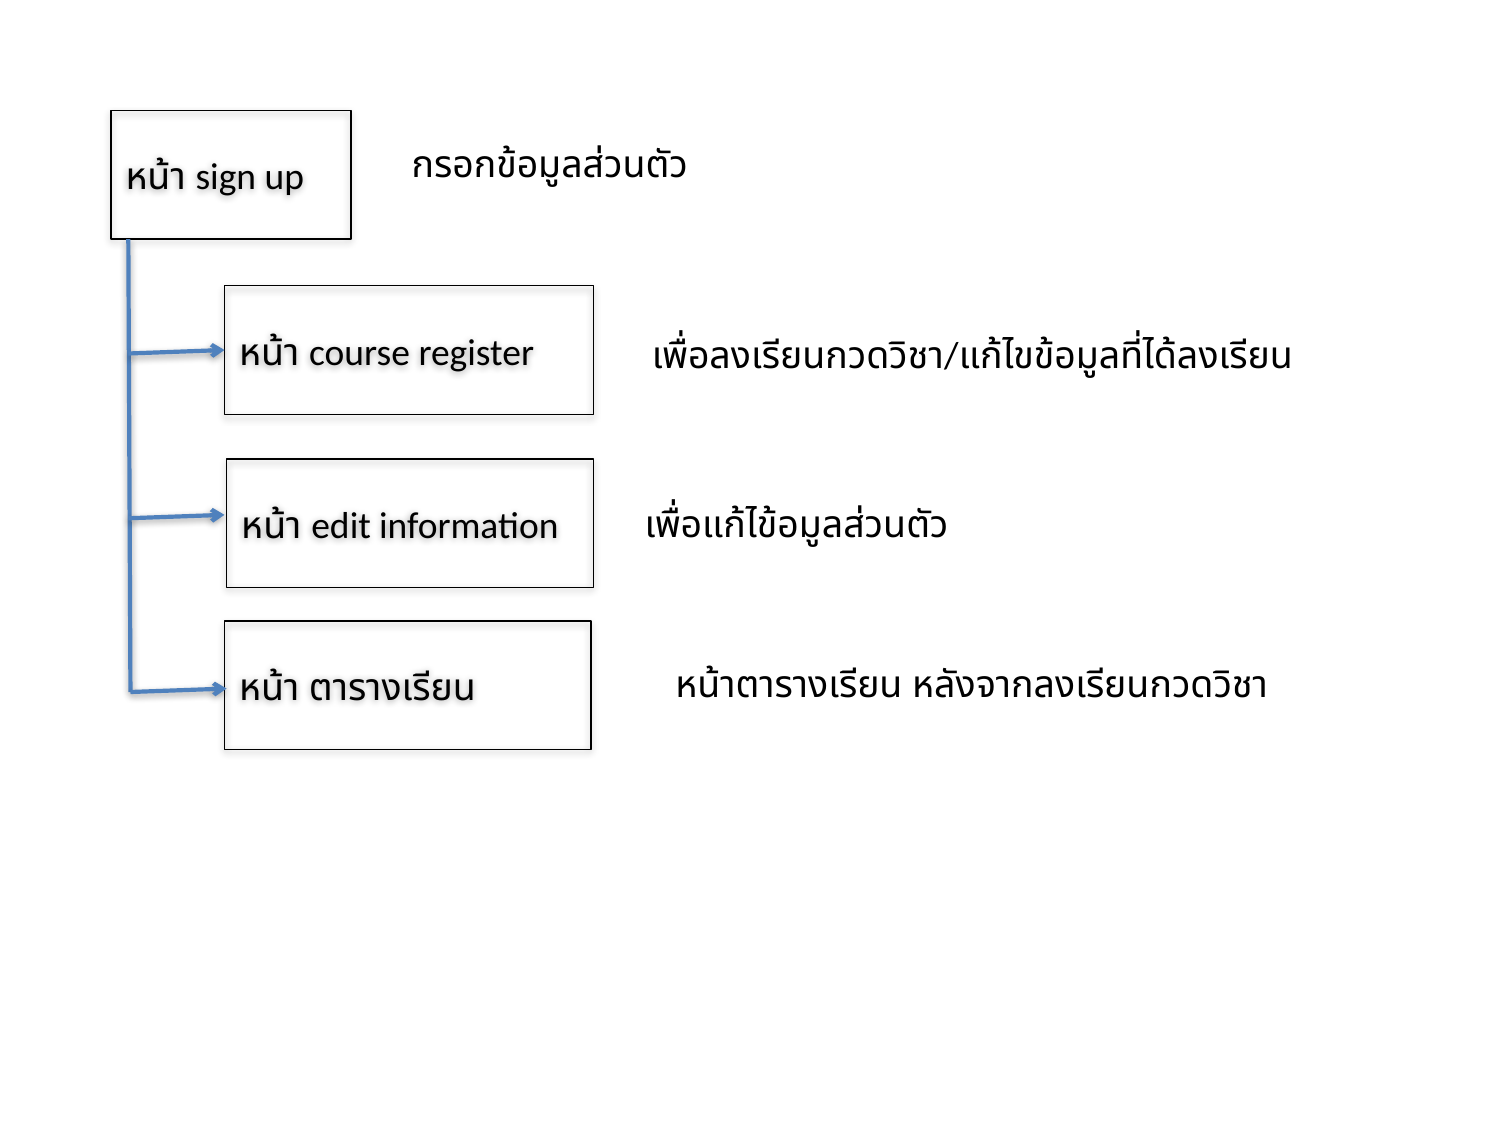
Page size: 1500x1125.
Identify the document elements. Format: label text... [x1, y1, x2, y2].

text_box หน้า edit information [226, 458, 594, 588]
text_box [128, 349, 225, 354]
text_box หน้า ตารางเรียน [224, 620, 592, 750]
text_box หน้า sign up [110, 110, 352, 240]
text_box เพื่อแก้ไข้อมูลส่วนตัว [629, 492, 964, 553]
text_box หน้าตารางเรียน หลังจากลงเรียนกวดวิชา [660, 652, 1284, 713]
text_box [128, 514, 225, 519]
text_box เพื่อลงเรียนกวดวิชา/แก้ไขข้อมูลที่ได้ลงเรียน [637, 323, 1309, 384]
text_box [130, 688, 227, 693]
text_box หน้า course register [224, 285, 594, 415]
text_box กรอกข้อมูลส่วนตัว [396, 132, 704, 193]
